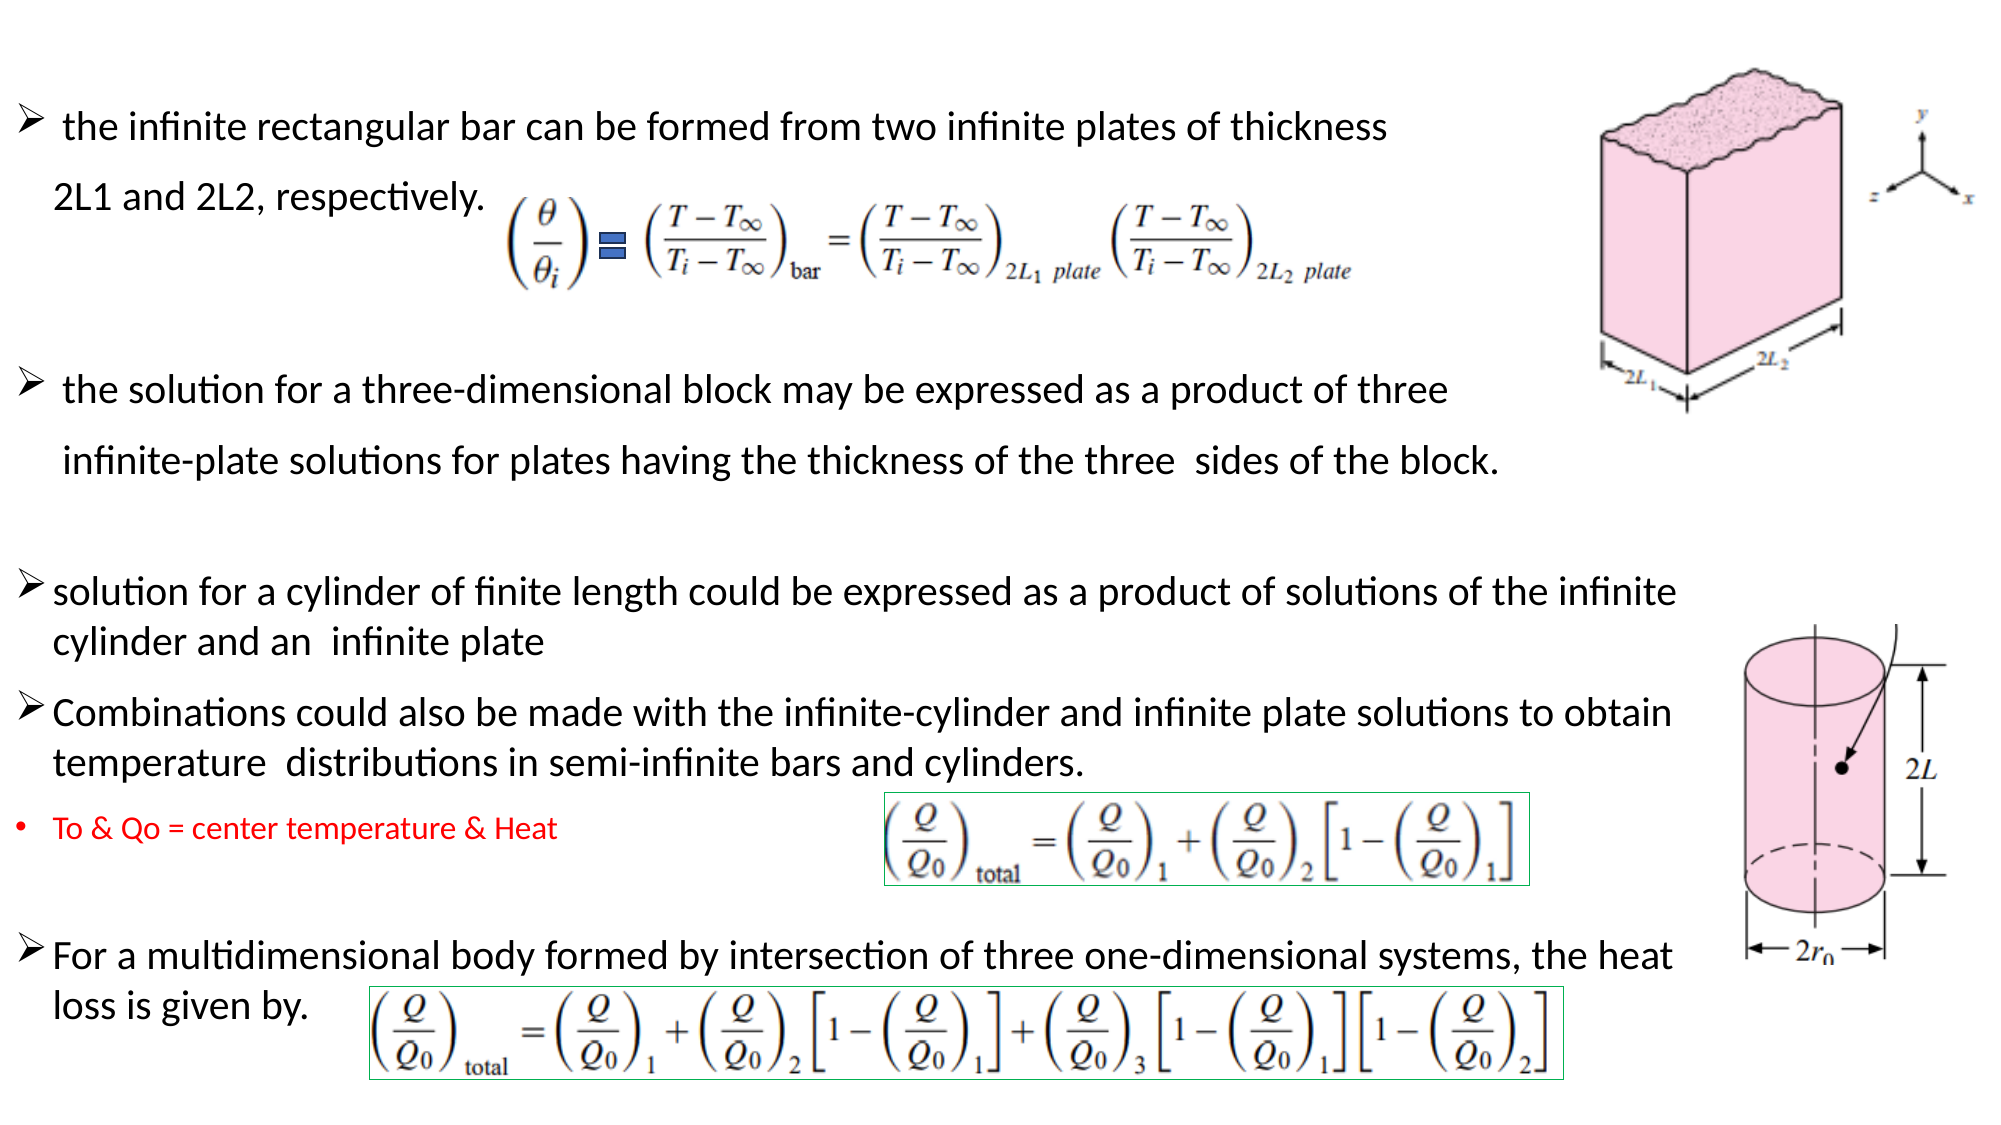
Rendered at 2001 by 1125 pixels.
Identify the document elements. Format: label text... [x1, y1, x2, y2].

picture [487, 197, 596, 294]
picture [1730, 624, 1957, 965]
picture [1481, 48, 2000, 442]
text_box [599, 247, 626, 259]
list the infinite rectangular bar can be formed from two infinite plates of thickness 2L1 and 2L2, respectively. the solution for a three-dimensional block may be expressed as a product of three infinite-plate solutions for plates having the thickness of the three sides of the block. solution for a cylinder of finite length could be expressed as a product of solutions of the infinite cylinder and an infinite plate Combinations could also be made with the infinite-cylinder and infinite plate solutions to obtain temperature distributions in semi-infinite bars and cylinders. To & Qo = center temperature & Heat For a multidimensional body formed by intersection of three one-dimensional systems, the heat loss is given by. [0, 0, 1756, 1125]
picture [884, 792, 1530, 886]
picture [369, 985, 1564, 1080]
text_box [599, 232, 626, 244]
picture [642, 197, 1358, 285]
